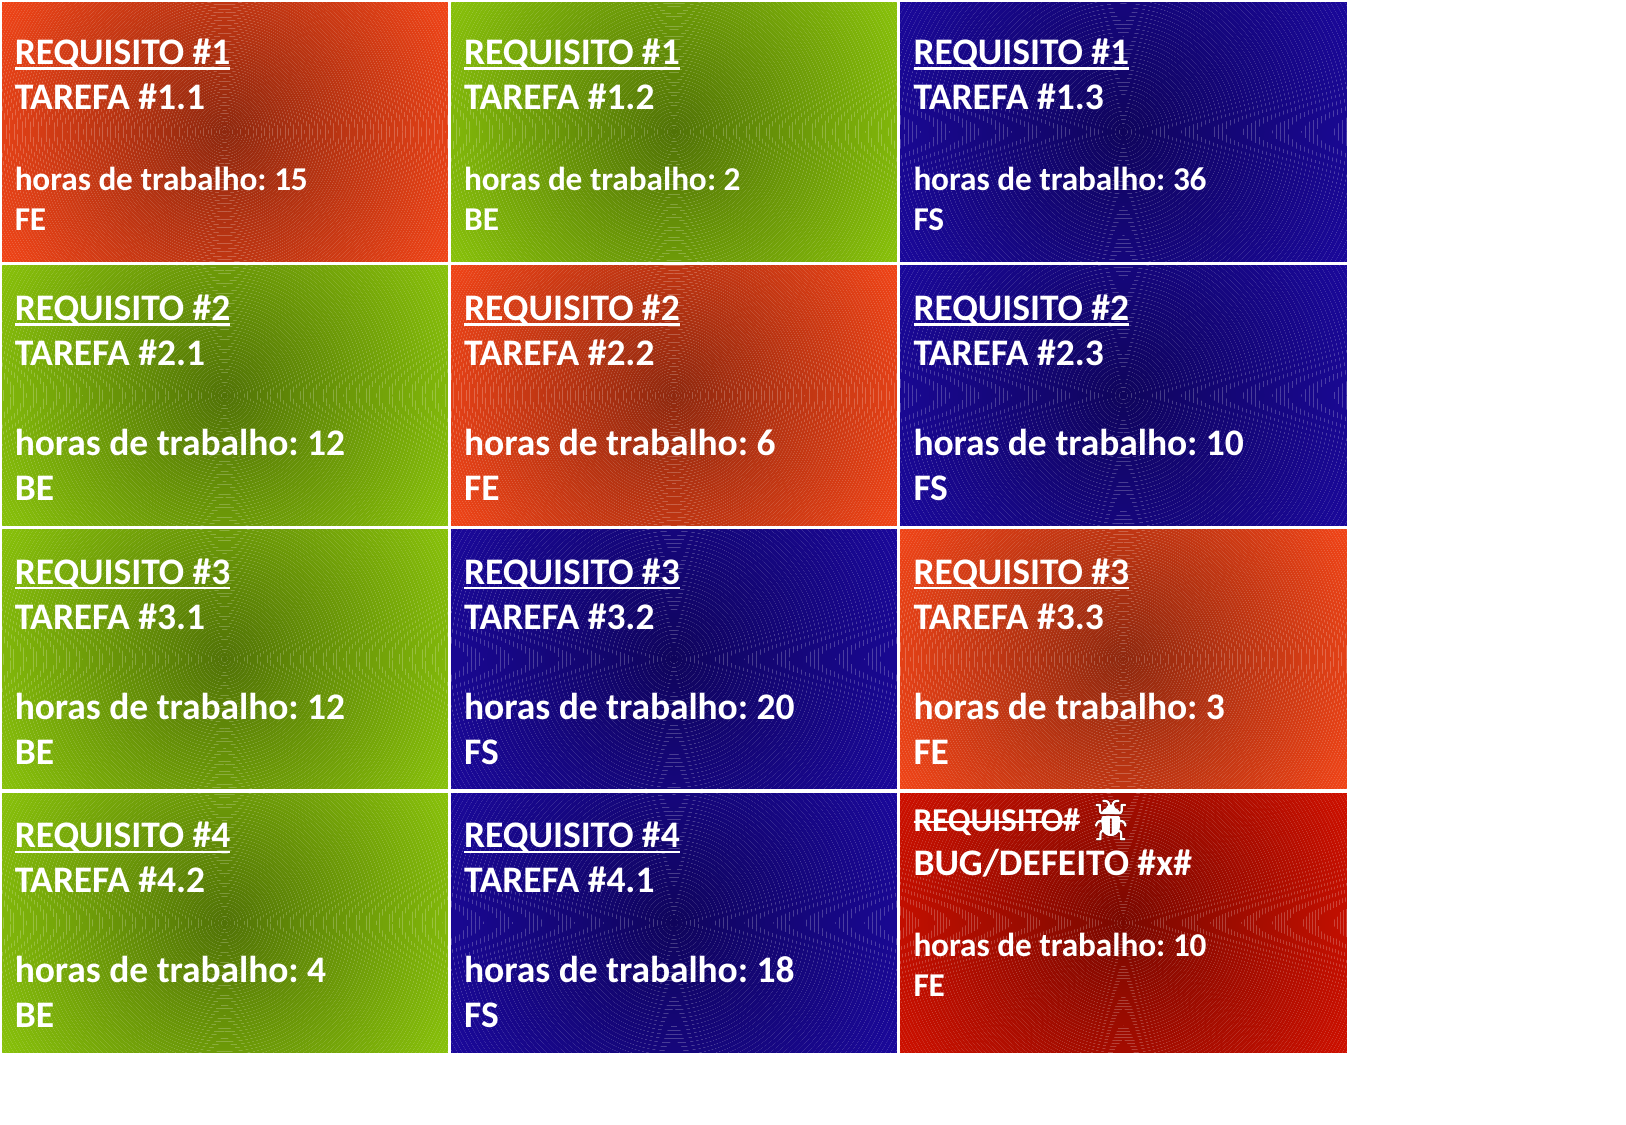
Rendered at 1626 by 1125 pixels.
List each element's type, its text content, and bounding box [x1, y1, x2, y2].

text_box REQUISITO #1 TAREFA #1.1 horas de trabalho: 15 FE [0, 0, 448, 263]
text_box REQUISITO #2 TAREFA #2.2 horas de trabalho: 6 FE [448, 263, 898, 526]
picture [1085, 795, 1137, 846]
text_box REQUISITO #2 TAREFA #2.1 horas de trabalho: 12 BE [0, 263, 448, 526]
text_box REQUISITO #3 TAREFA #3.2 horas de trabalho: 20 FS [450, 526, 898, 790]
text_box REQUISITO #1 TAREFA #1.3 horas de trabalho: 36 FS [898, 0, 1349, 263]
text_box REQUISITO #1 TAREFA #1.2 horas de trabalho: 2 BE [448, 0, 898, 263]
text_box REQUISITO #2 TAREFA #2.3 horas de trabalho: 10 FS [898, 263, 1349, 526]
text_box REQUISITO# BUG/DEFEITO #x# horas de trabalho: 10 FE [898, 790, 1349, 1056]
text_box REQUISITO #3 TAREFA #3.1 horas de trabalho: 12 BE [0, 526, 450, 792]
text_box REQUISITO #3 TAREFA #3.3 horas de trabalho: 3 FE [898, 526, 1349, 790]
text_box REQUISITO #4 TAREFA #4.2 horas de trabalho: 4 BE [0, 792, 450, 1056]
text_box REQUISITO #4 TAREFA #4.1 horas de trabalho: 18 FS [450, 790, 898, 1056]
